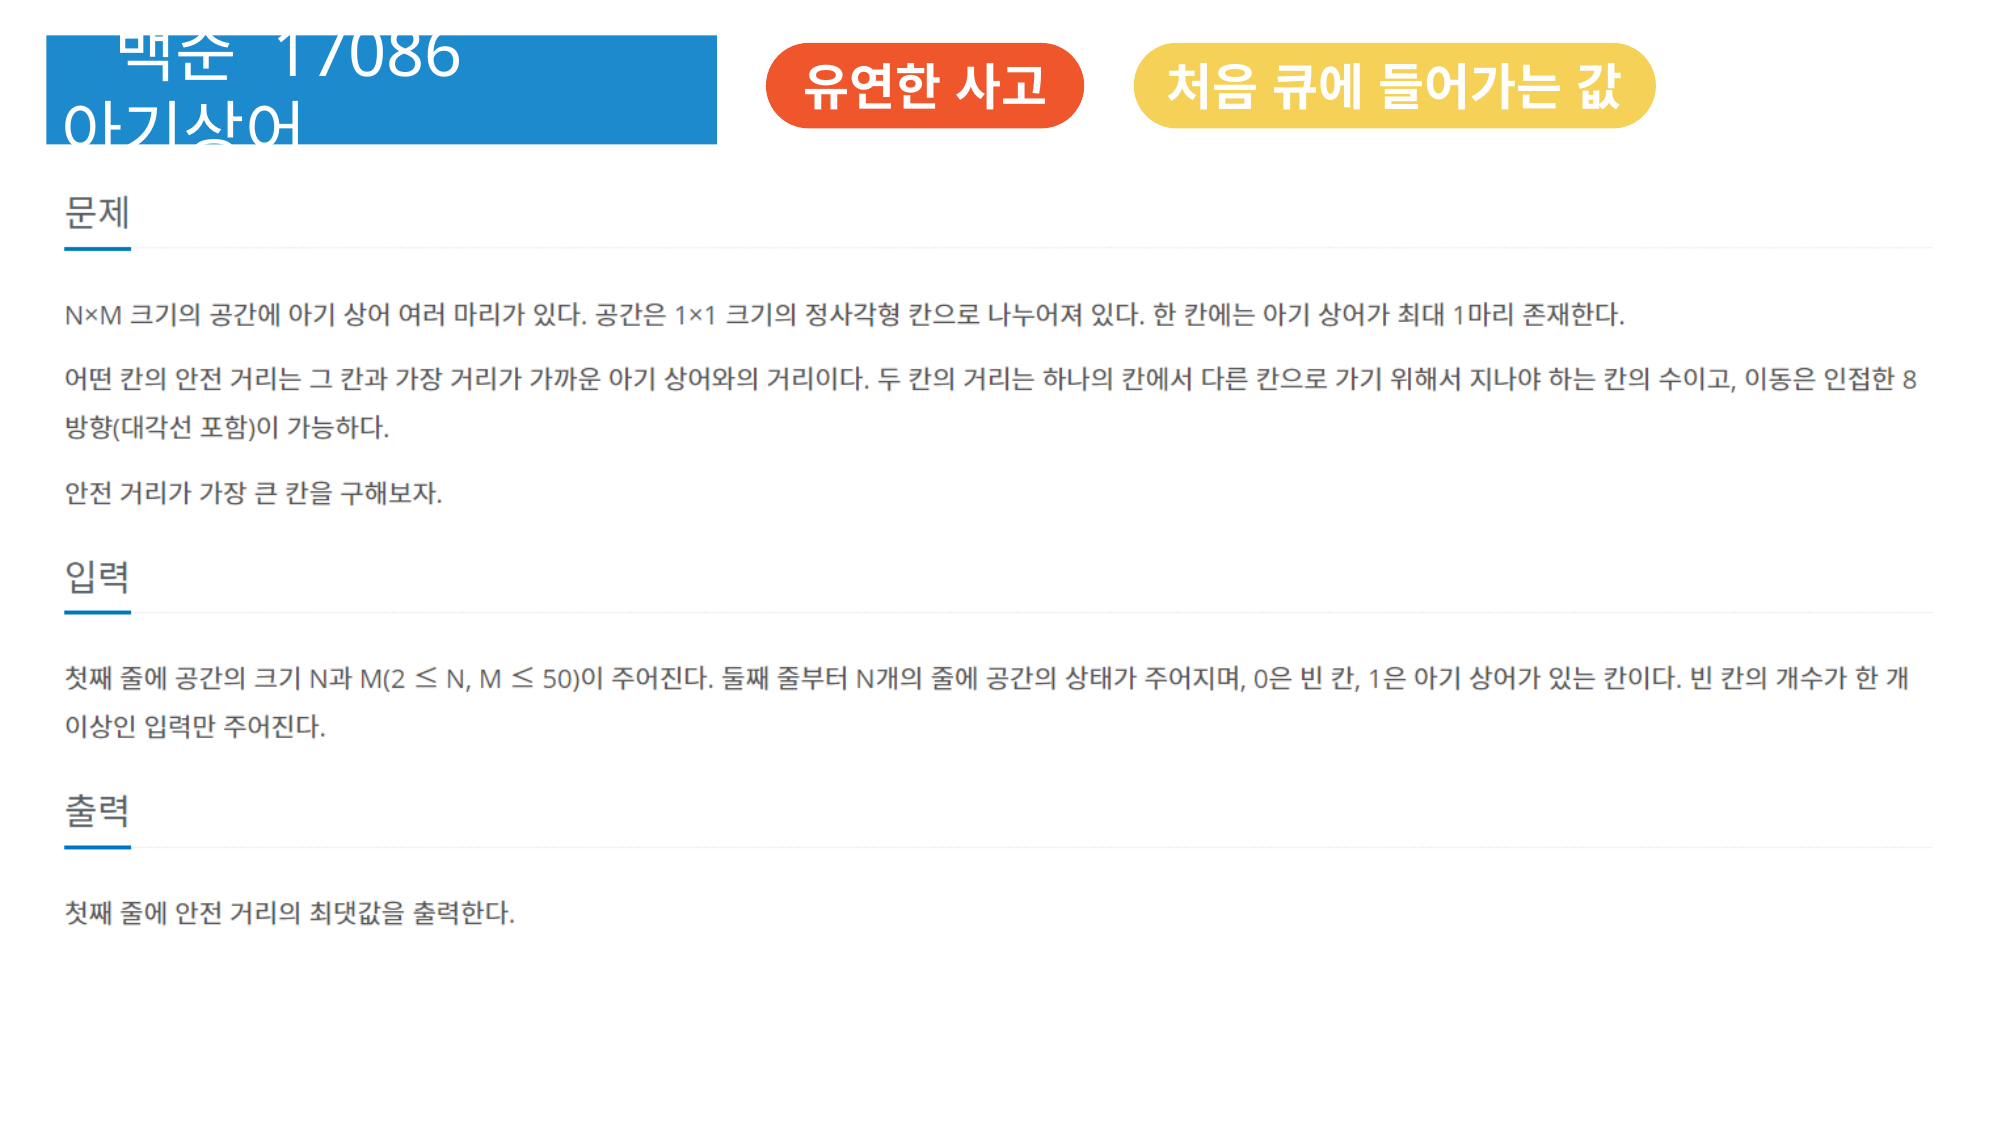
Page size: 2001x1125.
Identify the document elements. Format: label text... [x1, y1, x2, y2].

text_box 백준 17086 아기상어 [45, 34, 718, 145]
text_box 처음 큐에 들어가는 값 [1132, 41, 1657, 130]
text_box 유연한 사고 [764, 41, 1086, 130]
picture [46, 175, 1959, 948]
